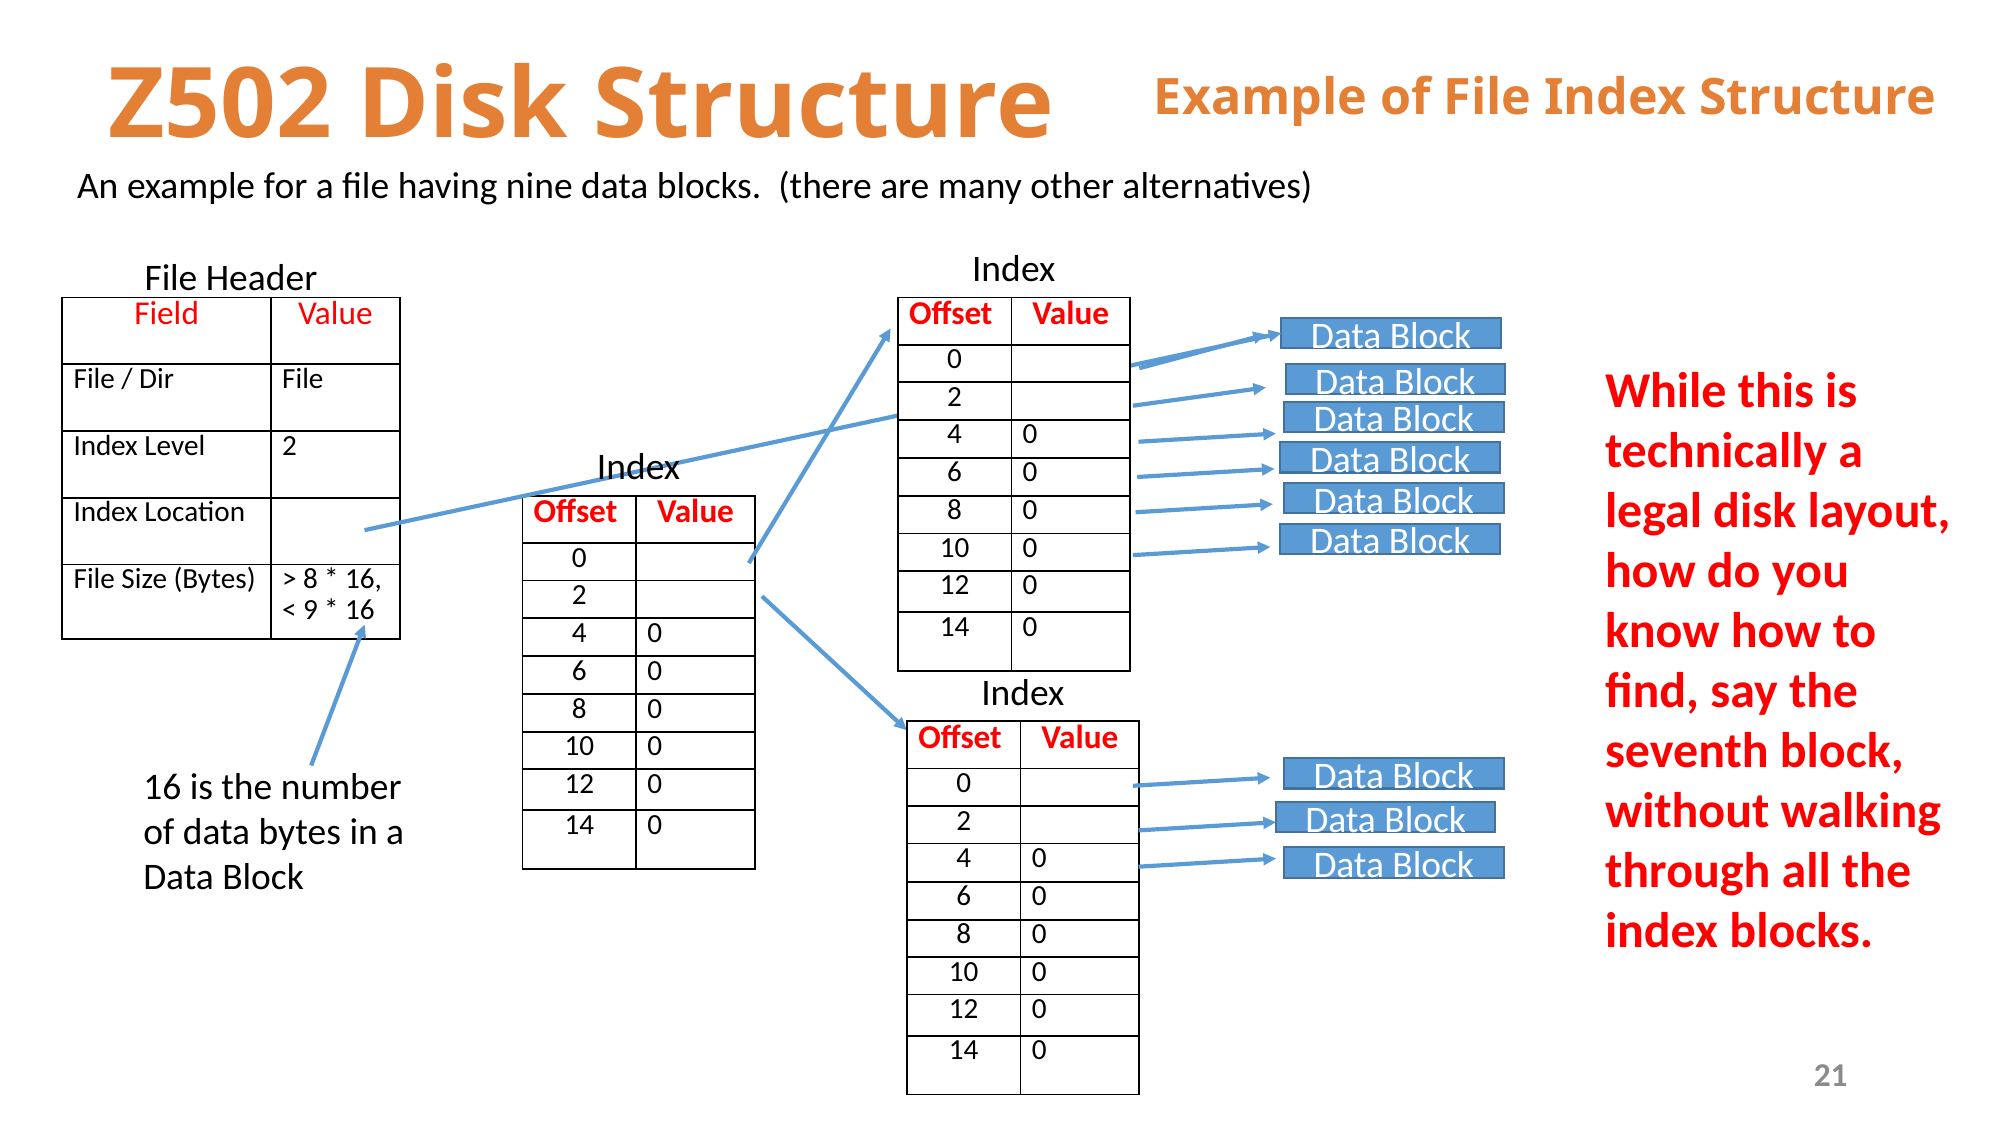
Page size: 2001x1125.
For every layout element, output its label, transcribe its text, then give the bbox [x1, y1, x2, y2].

table_cell 0 [637, 811, 754, 868]
table_cell [1021, 807, 1138, 843]
table_header Value [1012, 298, 1129, 344]
text_box Data Block [1279, 523, 1501, 555]
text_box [1135, 504, 1273, 513]
table_cell 6 [899, 459, 1011, 495]
table_cell 12 [908, 995, 1020, 1035]
table_cell 4 [523, 619, 635, 655]
table_cell 0 [1012, 613, 1129, 670]
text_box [364, 521, 502, 531]
table_cell 0 [1021, 958, 1138, 994]
table_cell 0 [1021, 844, 1138, 881]
table_cell [1021, 769, 1138, 805]
table_cell 0 [1021, 1037, 1138, 1094]
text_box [1138, 433, 1276, 442]
table_cell 12 [523, 770, 635, 809]
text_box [1132, 387, 1266, 406]
text_box Data Block [1275, 801, 1496, 833]
table_cell 10 [908, 958, 1020, 994]
text_box 16 is the number of data bytes in a Data Block [128, 754, 447, 905]
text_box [761, 596, 907, 730]
table_cell Index Level [63, 432, 270, 497]
table_cell 2 [899, 383, 1011, 419]
text_box Example of File Index Structure [1130, 10, 1961, 134]
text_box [1139, 334, 1266, 369]
table_cell 0 [1021, 995, 1138, 1035]
table_cell 0 [1021, 921, 1138, 956]
table_cell [1012, 383, 1129, 419]
table_cell [272, 499, 399, 564]
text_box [1138, 822, 1276, 831]
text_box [1138, 858, 1276, 867]
table_cell 0 [637, 619, 754, 655]
table_header Offset [899, 298, 1011, 344]
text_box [311, 624, 365, 766]
title Z502 Disk Structure [86, 27, 1077, 154]
table_cell Index Location [63, 499, 270, 564]
table_cell 0 [1012, 497, 1129, 533]
table_cell > 8 * 16, < 9 * 16 [272, 565, 399, 638]
table_header Value [637, 497, 748, 542]
table_header Value [272, 298, 399, 363]
table_cell 0 [899, 346, 1011, 381]
table_cell 2 [908, 807, 1020, 843]
table_cell 6 [908, 883, 1020, 919]
slide_number 21 [1412, 1042, 1863, 1103]
table_cell 0 [637, 770, 754, 809]
table_cell 0 [637, 657, 754, 693]
table_cell 14 [523, 811, 635, 868]
table_header Offset [523, 497, 635, 542]
table_header Value [1021, 722, 1138, 768]
table_cell 0 [637, 733, 754, 768]
table_cell 0 [1012, 572, 1129, 611]
text_box Index [582, 435, 696, 495]
text_box Data Block [1283, 401, 1505, 433]
table_cell [1012, 346, 1129, 381]
table_cell 10 [899, 534, 1011, 570]
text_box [1132, 546, 1271, 556]
table_cell File [272, 365, 399, 430]
table_cell [637, 581, 754, 617]
table_cell 8 [523, 695, 635, 731]
table_cell [637, 544, 754, 580]
table_cell 8 [908, 921, 1020, 956]
text_box Data Block [1283, 846, 1505, 879]
table_cell 0 [1021, 883, 1138, 919]
text_box Index [957, 236, 1071, 297]
text_box Data Block [1285, 363, 1506, 395]
table_cell 10 [523, 733, 635, 768]
table_cell 2 [523, 581, 635, 617]
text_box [1132, 777, 1271, 786]
table_cell 0 [908, 769, 1020, 805]
text_box While this is technically a legal disk layout, how do you know how to find, say the seventh block, without walking through all the index blocks. [1590, 350, 1985, 965]
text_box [748, 328, 891, 564]
table_cell 0 [1012, 459, 1129, 495]
text_box Index [966, 672, 1080, 721]
table_cell 0 [637, 695, 754, 731]
table_cell 14 [907, 613, 1011, 670]
text_box Data Block [1280, 317, 1502, 349]
table_cell 0 [1012, 534, 1129, 570]
table_cell File / Dir [63, 365, 270, 430]
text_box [1137, 468, 1275, 477]
table_cell 8 [899, 497, 1011, 533]
table_cell 0 [1012, 421, 1129, 457]
text_box Data Block [1283, 482, 1505, 514]
table_cell 4 [899, 421, 1011, 457]
text_box Data Block [1283, 757, 1505, 790]
table_header Offset [908, 722, 1020, 768]
table_cell 6 [523, 657, 635, 693]
table_header Field [63, 298, 270, 363]
table_cell 12 [899, 572, 1011, 611]
table_cell 14 [908, 1037, 1020, 1094]
table_cell 0 [523, 544, 635, 580]
text_box Data Block [1279, 441, 1501, 474]
table_cell File Size (Bytes) [63, 565, 270, 638]
text_box An example for a file having nine data blocks. (there are many other alternatives) [62, 154, 1961, 214]
table_cell 2 [272, 432, 399, 497]
table_cell 4 [908, 844, 1020, 881]
text_box File Header [129, 245, 333, 306]
